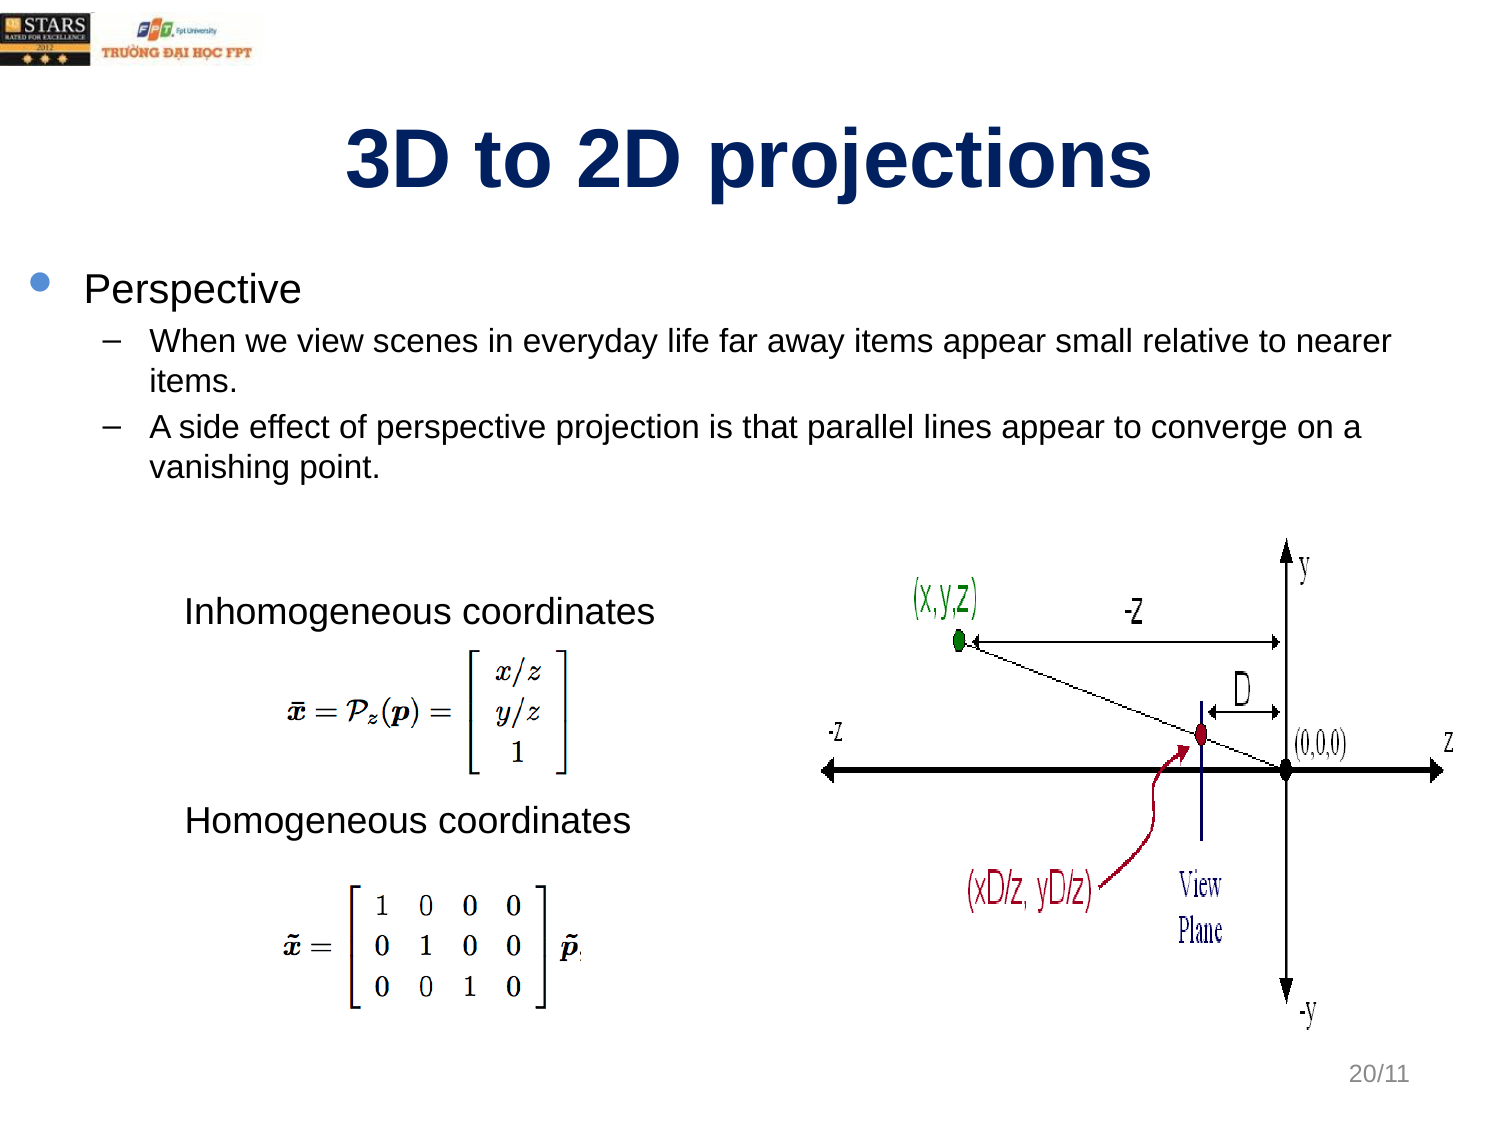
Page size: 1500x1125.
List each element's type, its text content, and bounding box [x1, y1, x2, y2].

text_box Inhomogeneous coordinates [168, 579, 681, 640]
title 3D to 2D projections [75, 45, 1425, 254]
text_box Perspective When we view scenes in everyday life far away items appear small relative to nearer items. A side effect of perspective projection is that parallel lines appear to converge on a vanishing point. [12, 254, 1469, 1125]
text_box Homogeneous coordinates [169, 789, 657, 849]
picture [262, 872, 581, 1021]
picture [262, 639, 575, 787]
picture [799, 528, 1463, 1043]
picture [0, 12, 263, 66]
